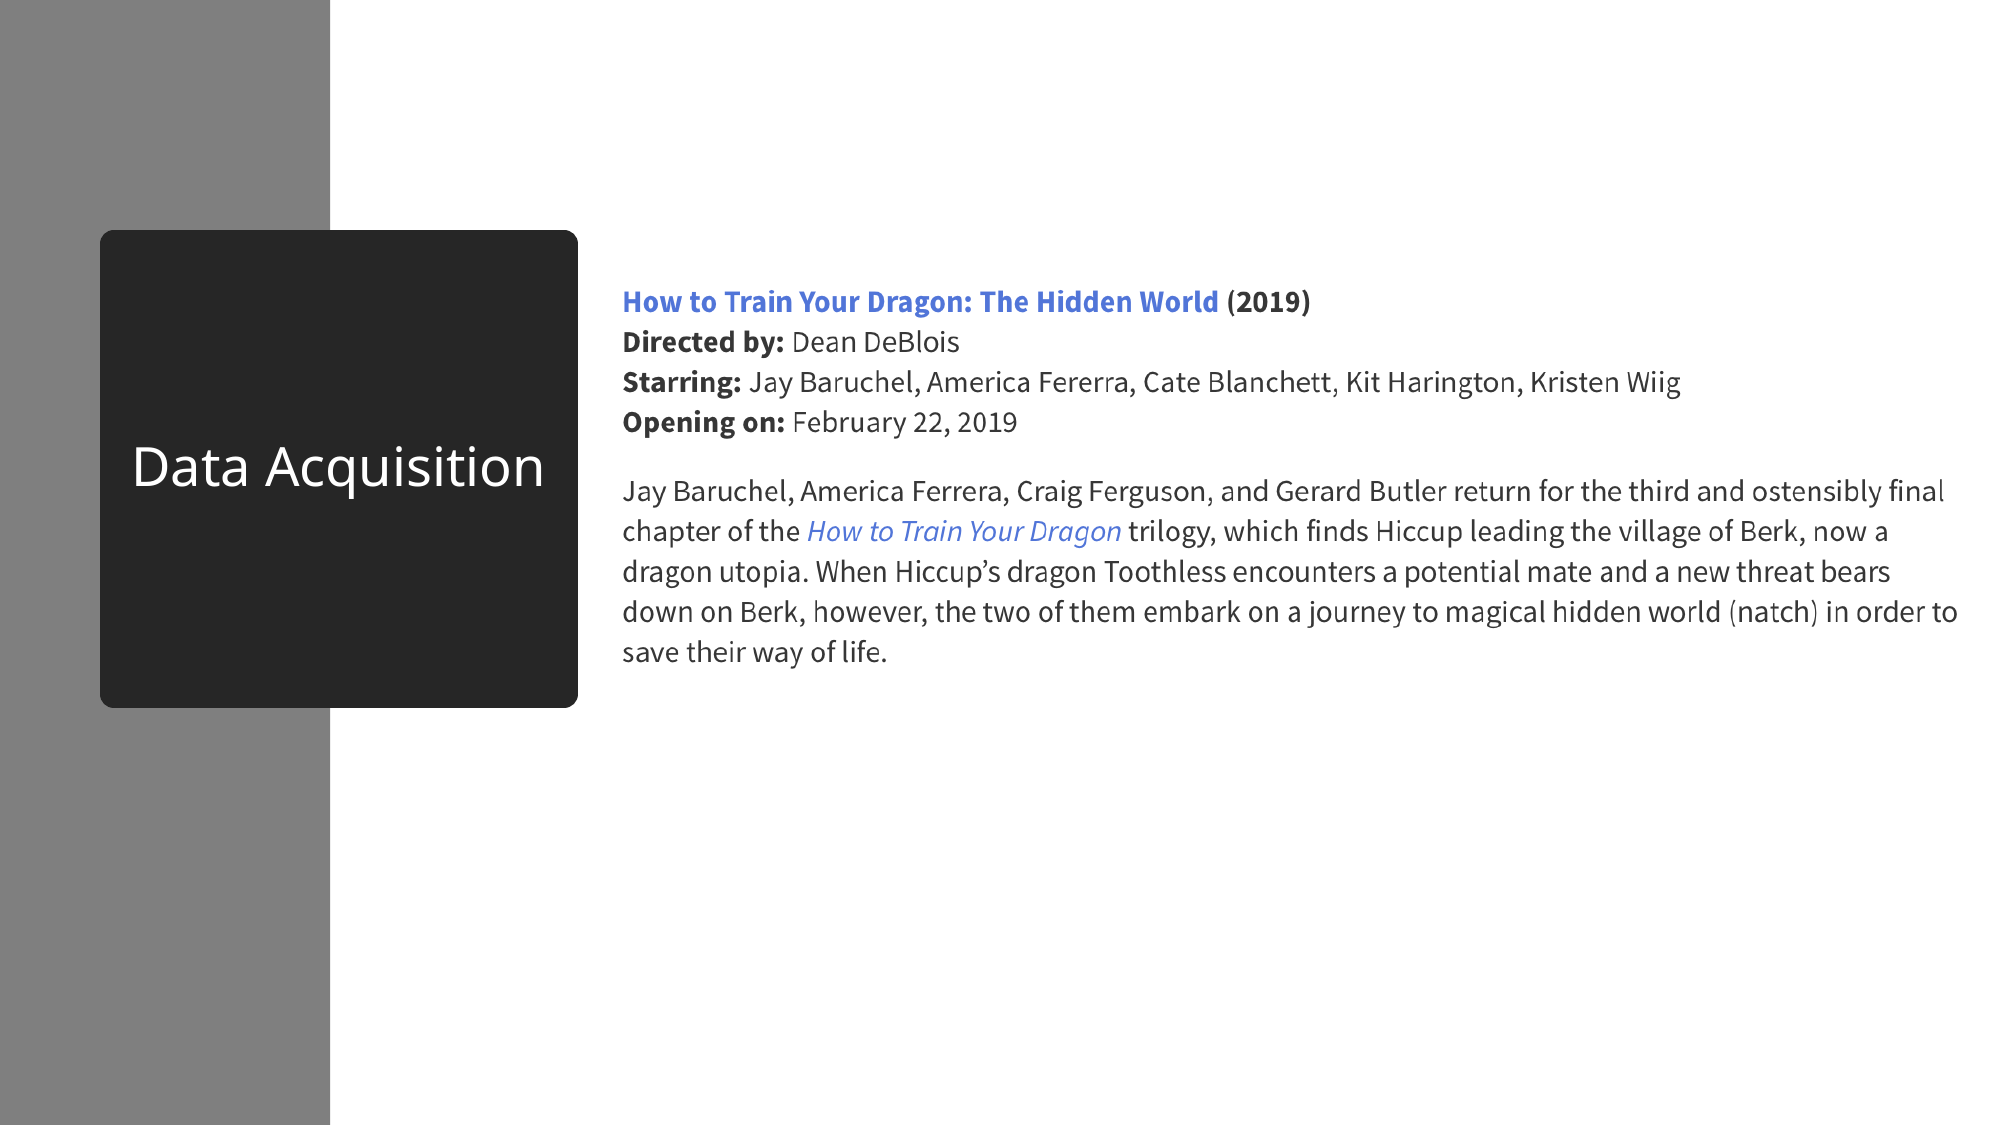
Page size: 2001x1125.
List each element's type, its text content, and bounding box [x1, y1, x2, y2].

text_box [0, 0, 331, 1125]
title Data Acquisition [113, 243, 564, 694]
picture [587, 269, 2000, 694]
